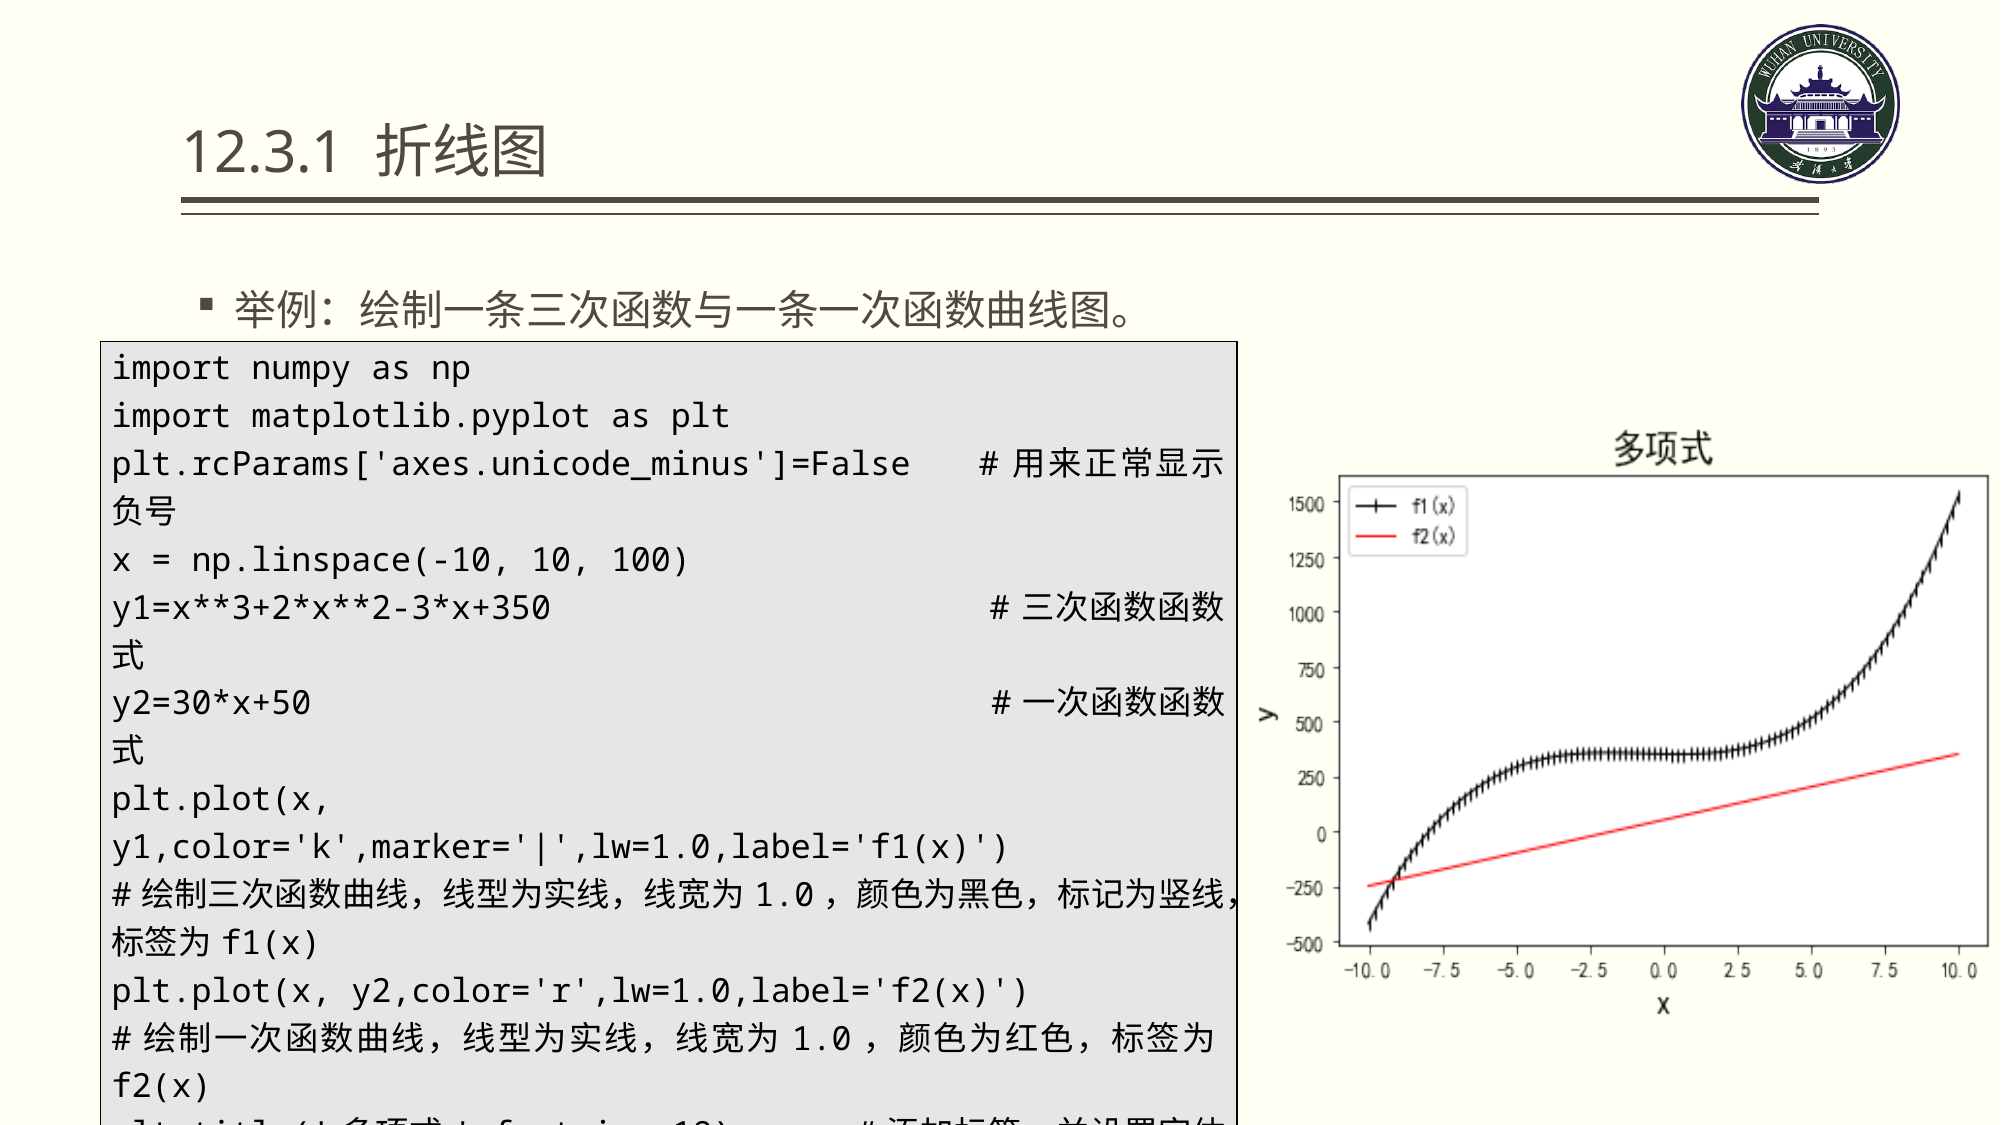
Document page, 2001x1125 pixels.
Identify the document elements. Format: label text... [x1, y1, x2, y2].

picture [1819, 24, 1900, 184]
list 举例：绘制一条三次函数与一条一次函数曲线图。 [196, 251, 1835, 405]
picture [1238, 417, 2000, 1032]
table_header import numpy as np import matplotlib.pyplot as plt plt.rcParams['axes.unicode_minus']=False #用来正常显示负号 x = np.linspace(-10, 10, 100) y1=x**3+2*x**2-3*x+350 #三次函数函数式 y2=30*x+50 #一次函数函数式 plt.plot(x, y1,color='k',marker='|',lw=1.0,label='f1(x)') #绘制三次函数曲线，线型为实线，线宽为1.0，颜色为黑色，标记为竖线，标签为f1(x) plt.plot(x, y2,color='r',lw=1.0,label='f2(x)') #绘制一次函数曲线，线型为实线，线宽为1.0，颜色为红色，标签为f2(x) plt.title('多项式',fontsize=18) #添加标签，并设置字体大小 plt.xlabel('x',fontsize=16) plt.ylabel('y',fontsize=16) plt.legend() #显示图例 plt.show() [101, 342, 1236, 1125]
title 12.3.1 折线图 [181, 12, 1819, 193]
